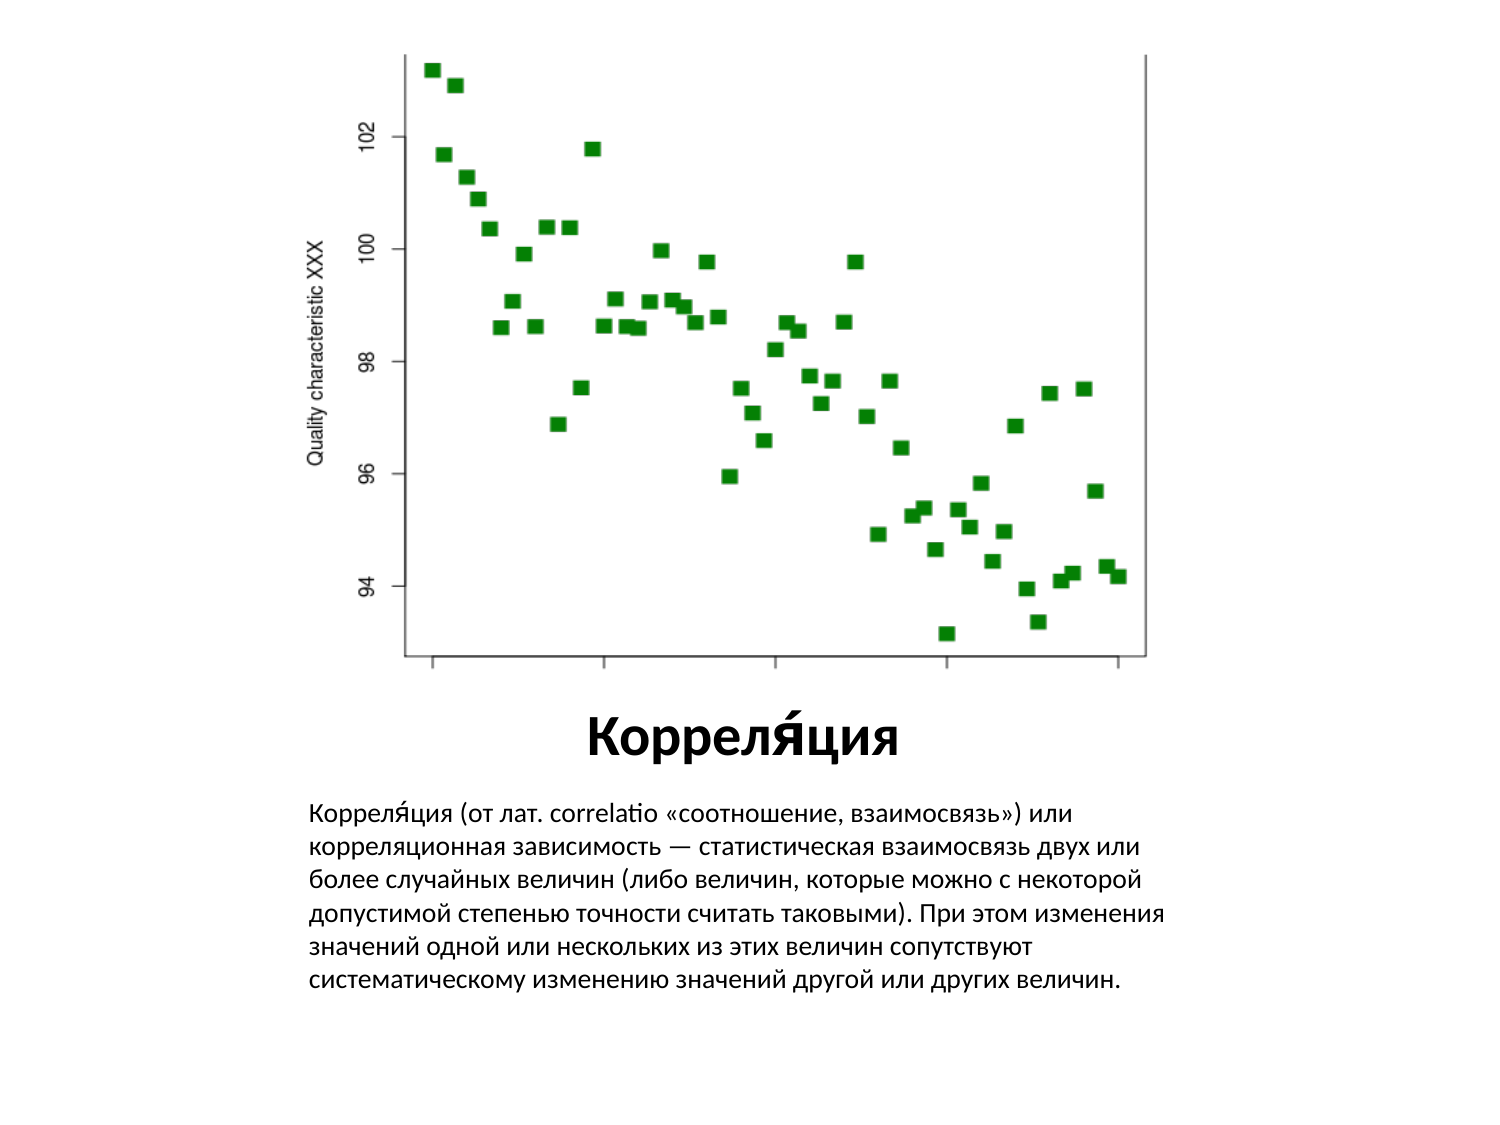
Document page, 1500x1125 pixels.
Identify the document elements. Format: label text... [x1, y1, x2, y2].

title Корреля́ция [294, 677, 1194, 776]
list Корреля́ция (от лат. correlatio «соотношение, взаимосвязь») или корреляционная зависимость — статистическая взаимосвязь двух или более случайных величин (либо величин, которые можно с некоторой допустимой степенью точности считать таковыми). При этом изменения значений одной или нескольких из этих величин сопутствуют систематическому изменению значений другой или других величин. [294, 786, 1194, 1013]
picture [299, 54, 1201, 676]
